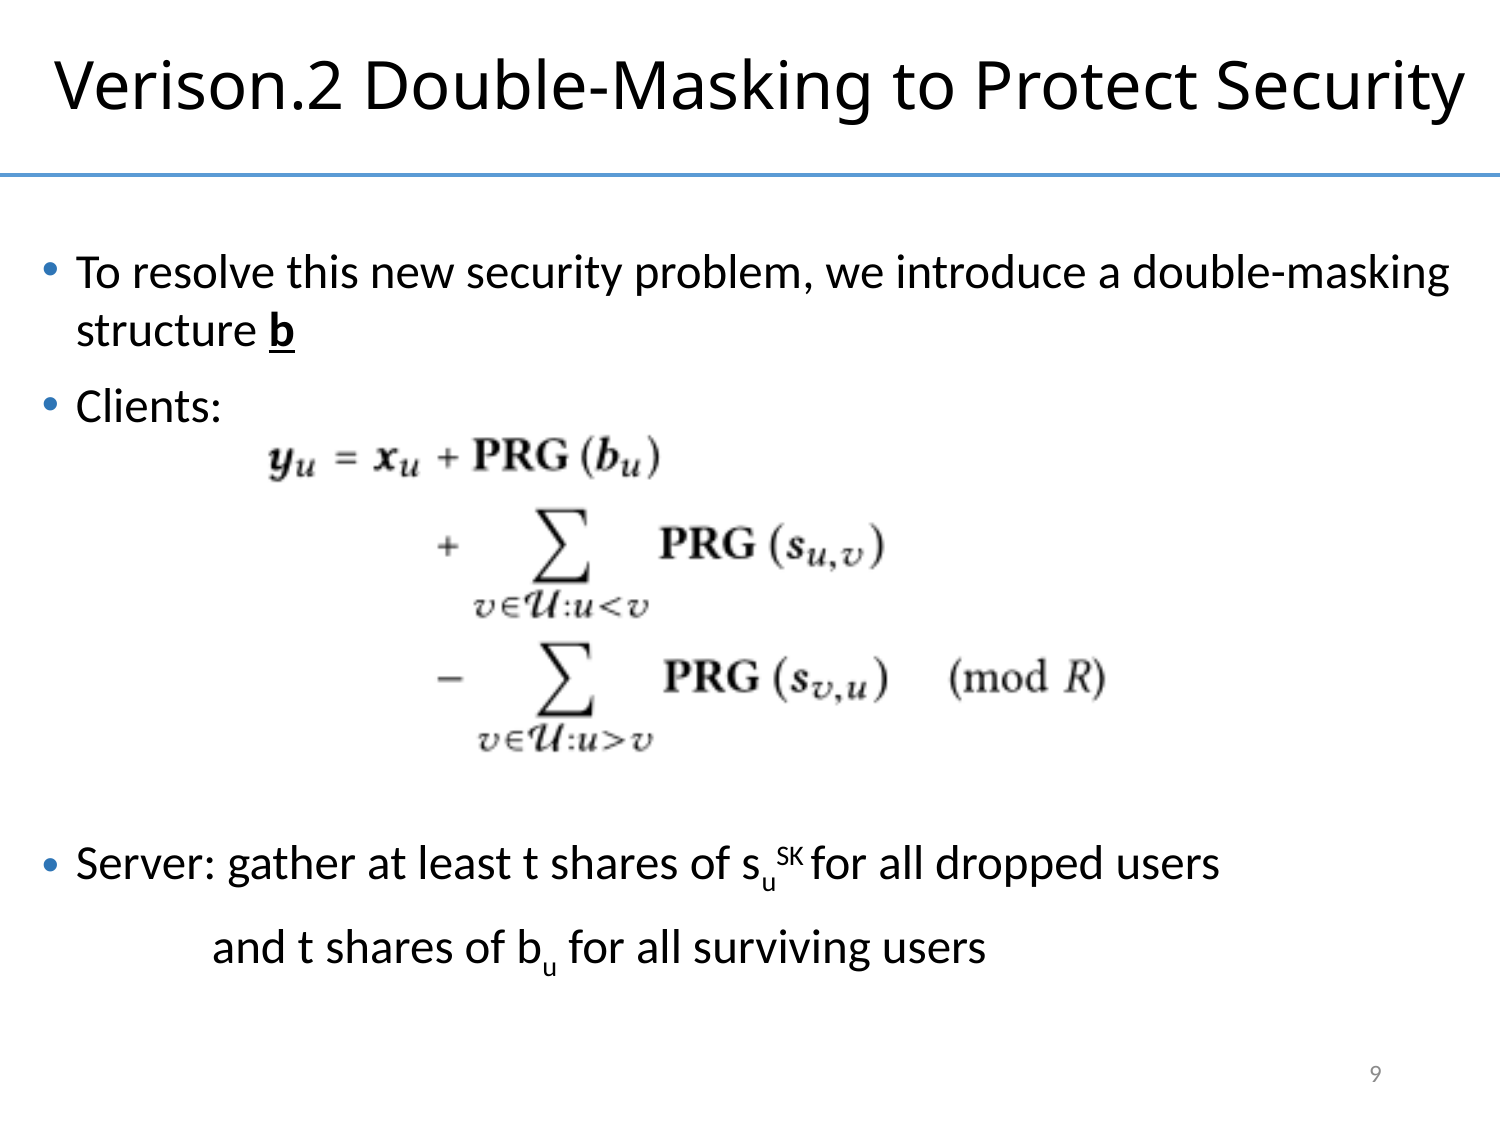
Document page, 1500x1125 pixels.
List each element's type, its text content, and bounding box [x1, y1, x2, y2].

title Verison.2 Double-Masking to Protect Security [39, 39, 1486, 216]
picture [231, 413, 1144, 778]
list To resolve this new security problem, we introduce a double-masking structure b Clients: Server: gather at least t shares of suSK for all dropped users and t shares of bu for all surviving users [26, 231, 1474, 1055]
slide_number 9 [1059, 1055, 1397, 1103]
